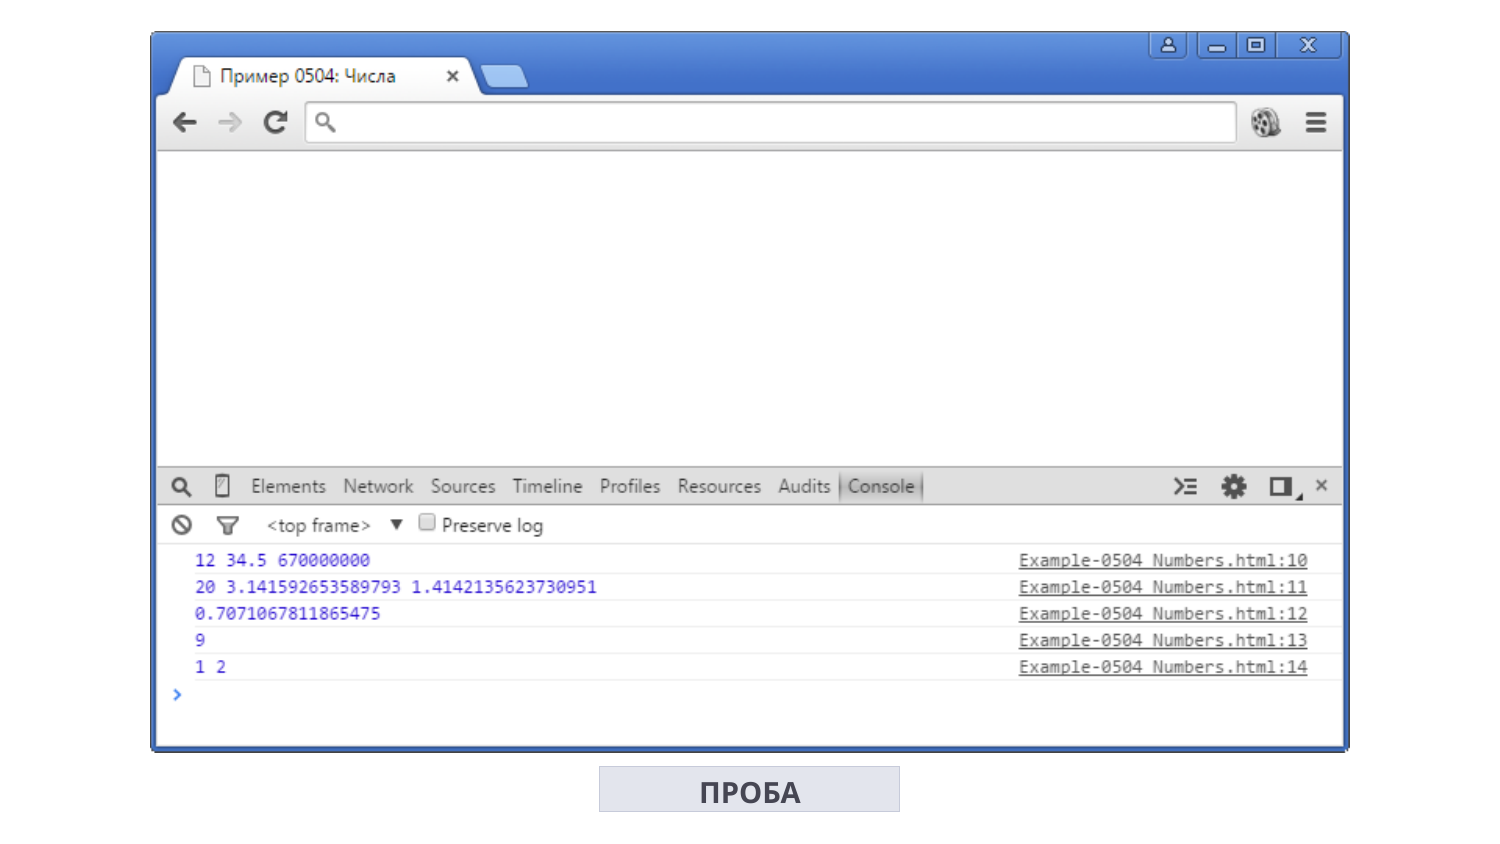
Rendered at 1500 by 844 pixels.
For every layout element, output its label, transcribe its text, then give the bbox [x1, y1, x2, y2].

picture [149, 31, 1351, 753]
text_box ПРОБА [599, 766, 900, 812]
